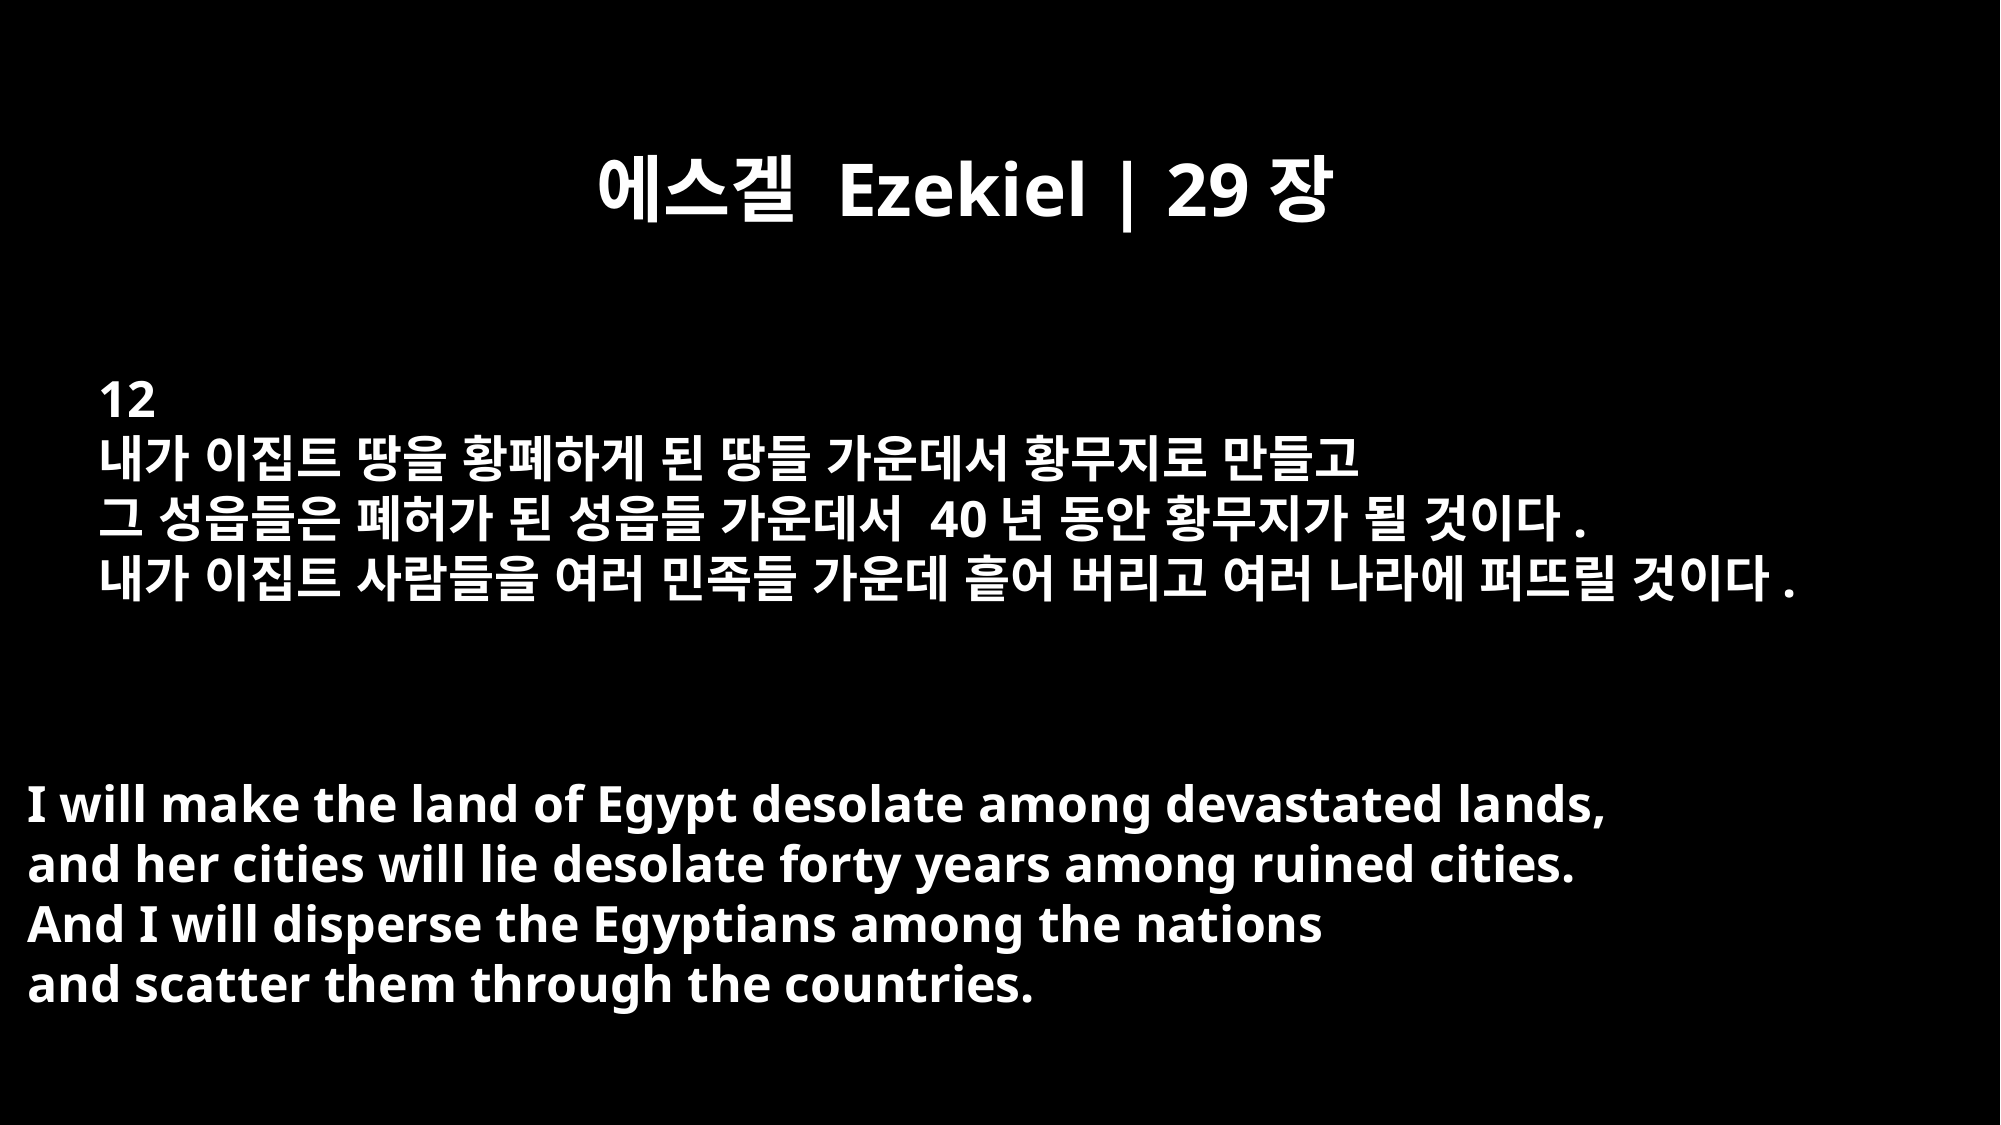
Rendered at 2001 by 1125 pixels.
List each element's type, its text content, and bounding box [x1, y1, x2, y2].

text_box 에스겔 Ezekiel | 29장 [581, 136, 1351, 239]
text_box 12 내가 이집트 땅을 황폐하게 된 땅들 가운데서 황무지로 만들고 그 성읍들은 폐허가 된 성읍들 가운데서 40년 동안 황무지가 될 것이다. 내가 이집트 사람들을 여러 민족들 가운데 흩어 버리고 여러 나라에 퍼뜨릴 것이다. [83, 359, 1812, 615]
text_box I will make the land of Egypt desolate among devastated lands, and her cities will lie desolate forty years among ruined cities. And I will disperse the Egyptians among the nations and scatter them through the countries. [12, 764, 1635, 1020]
